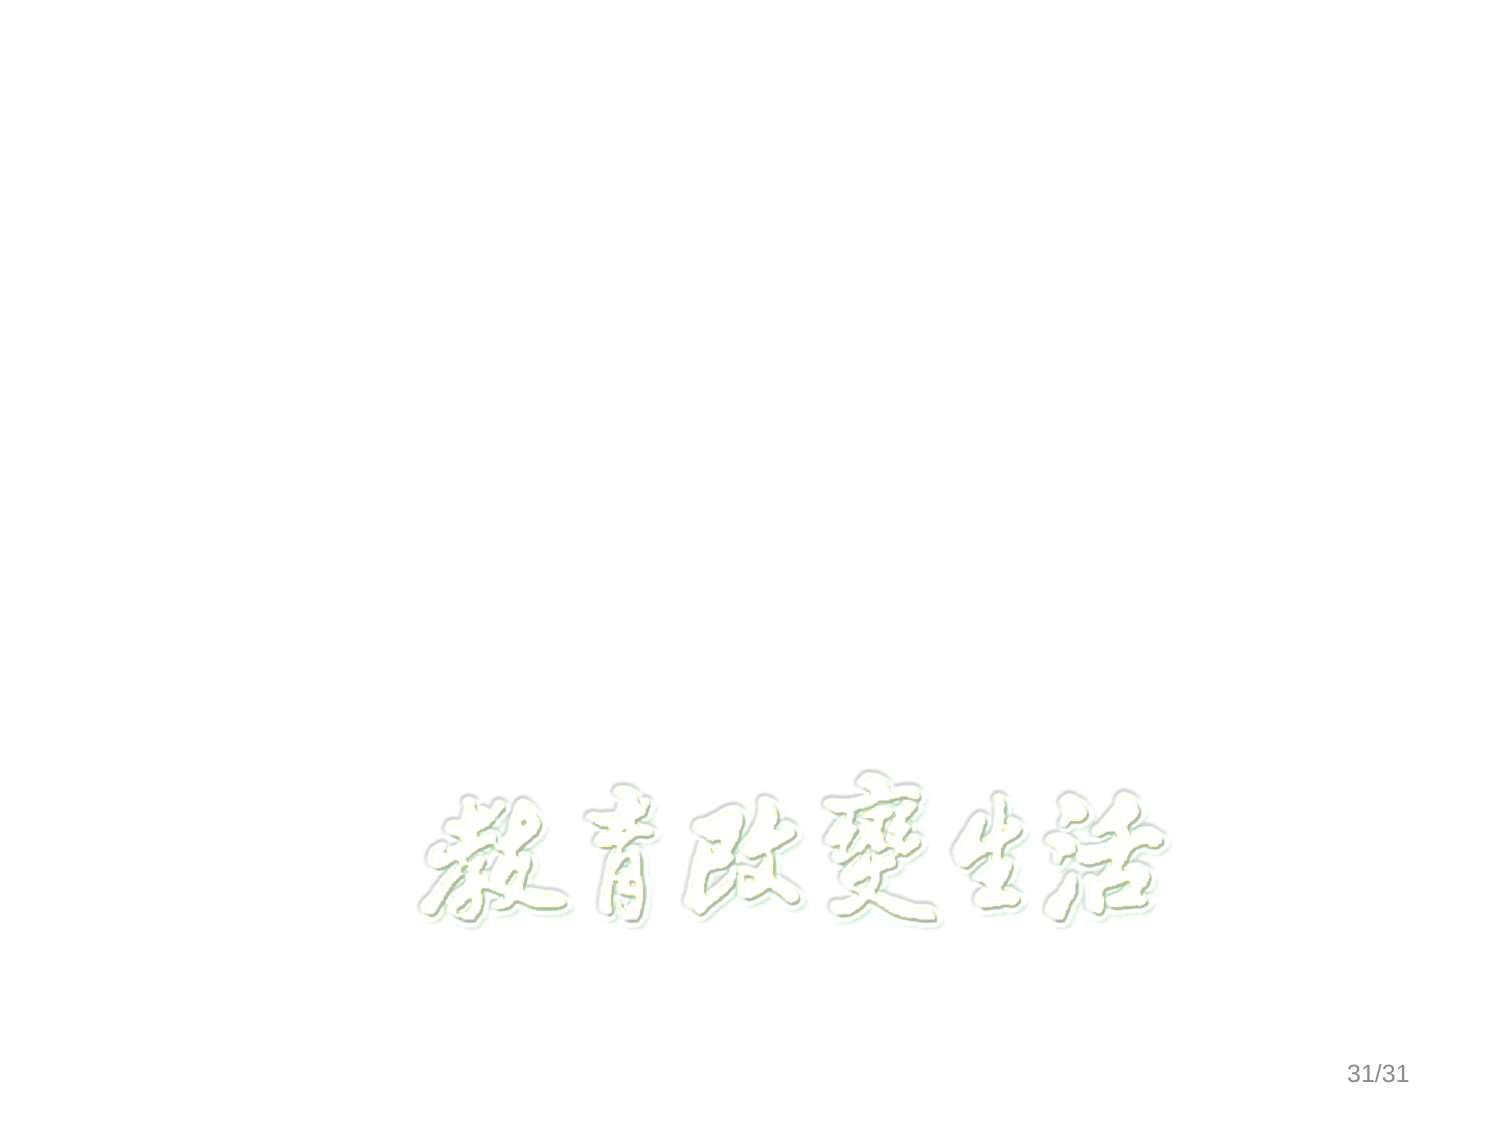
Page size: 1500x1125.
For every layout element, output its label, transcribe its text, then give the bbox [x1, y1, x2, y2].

slide_number 31/31 [1074, 1042, 1425, 1103]
picture [409, 761, 1179, 938]
